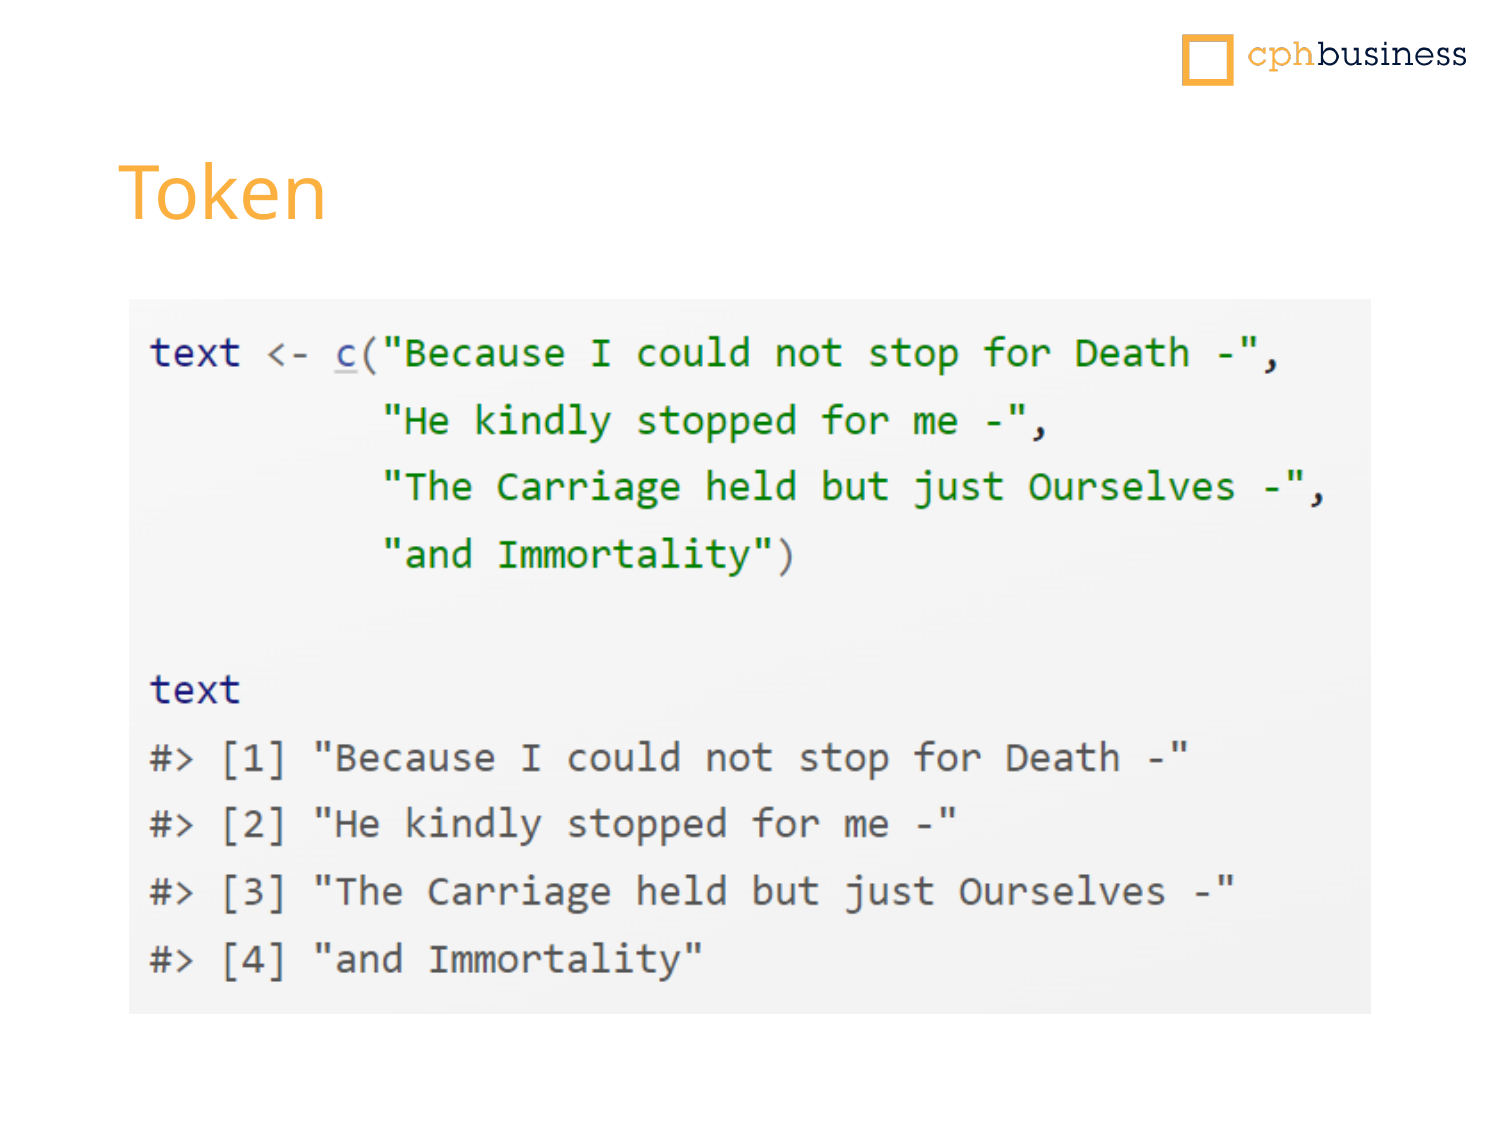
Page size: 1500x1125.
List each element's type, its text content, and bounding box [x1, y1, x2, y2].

title Token [103, 112, 1397, 278]
picture [129, 299, 1371, 1014]
picture [1131, 0, 1500, 137]
